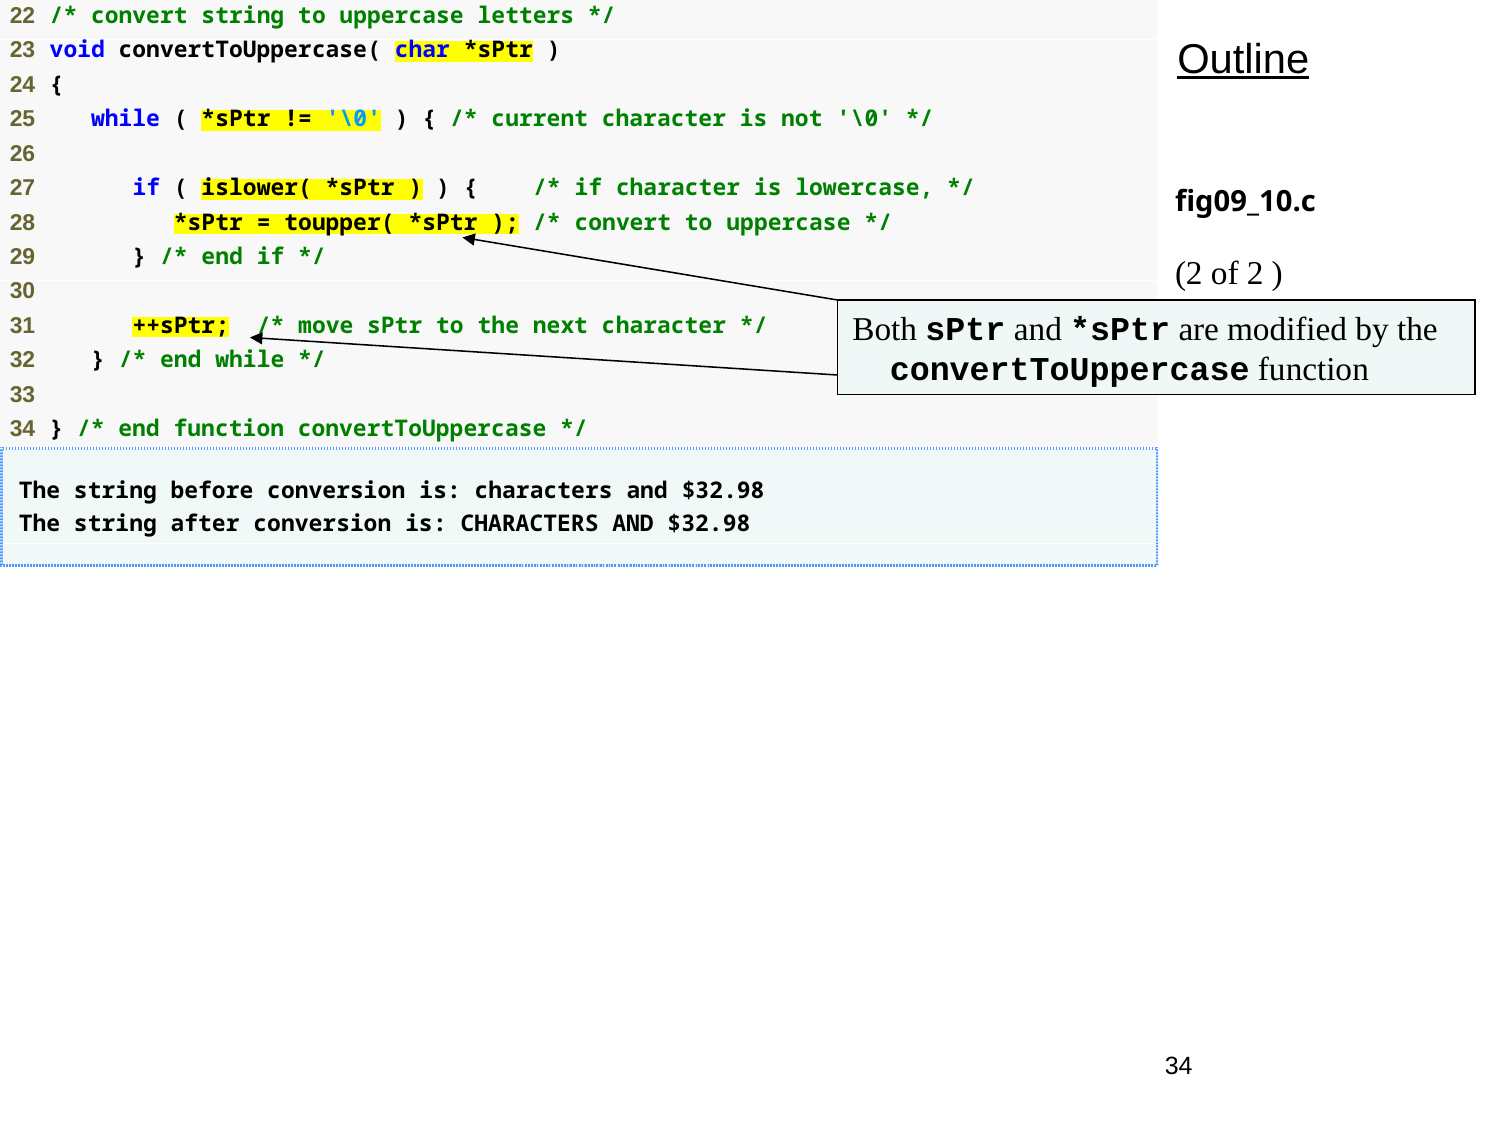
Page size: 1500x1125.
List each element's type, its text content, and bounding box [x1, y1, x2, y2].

text_box Both sPtr and *sPtr are modified by the convertToUppercase function [1163, 299, 1475, 395]
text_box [0, 0, 1159, 596]
text_box Outline [1163, 24, 1500, 90]
slide_number 34 [1149, 1042, 1500, 1103]
text_box fig09_10.c (2 of 2 ) [1174, 175, 1475, 299]
